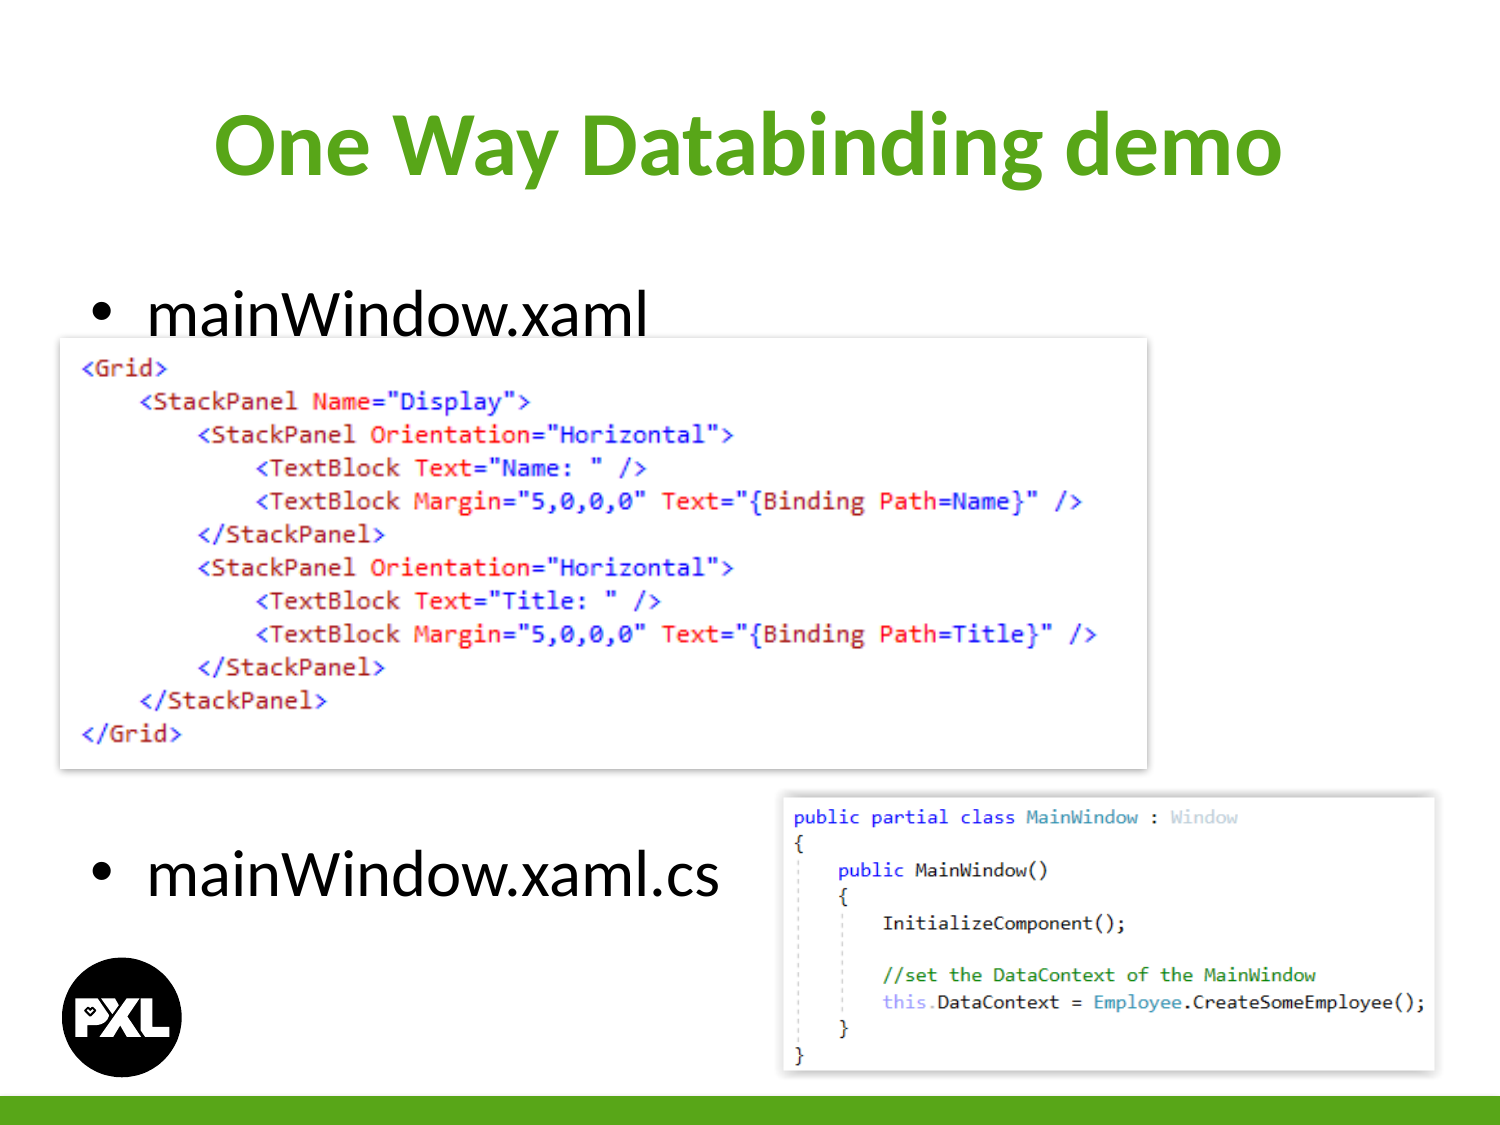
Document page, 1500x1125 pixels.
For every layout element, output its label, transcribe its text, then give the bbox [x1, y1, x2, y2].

picture [74, 351, 1133, 755]
title One Way Databinding demo [75, 45, 1425, 233]
picture [772, 786, 1445, 1082]
list mainWindow.xaml mainWindow.xaml.cs [75, 262, 1425, 1005]
